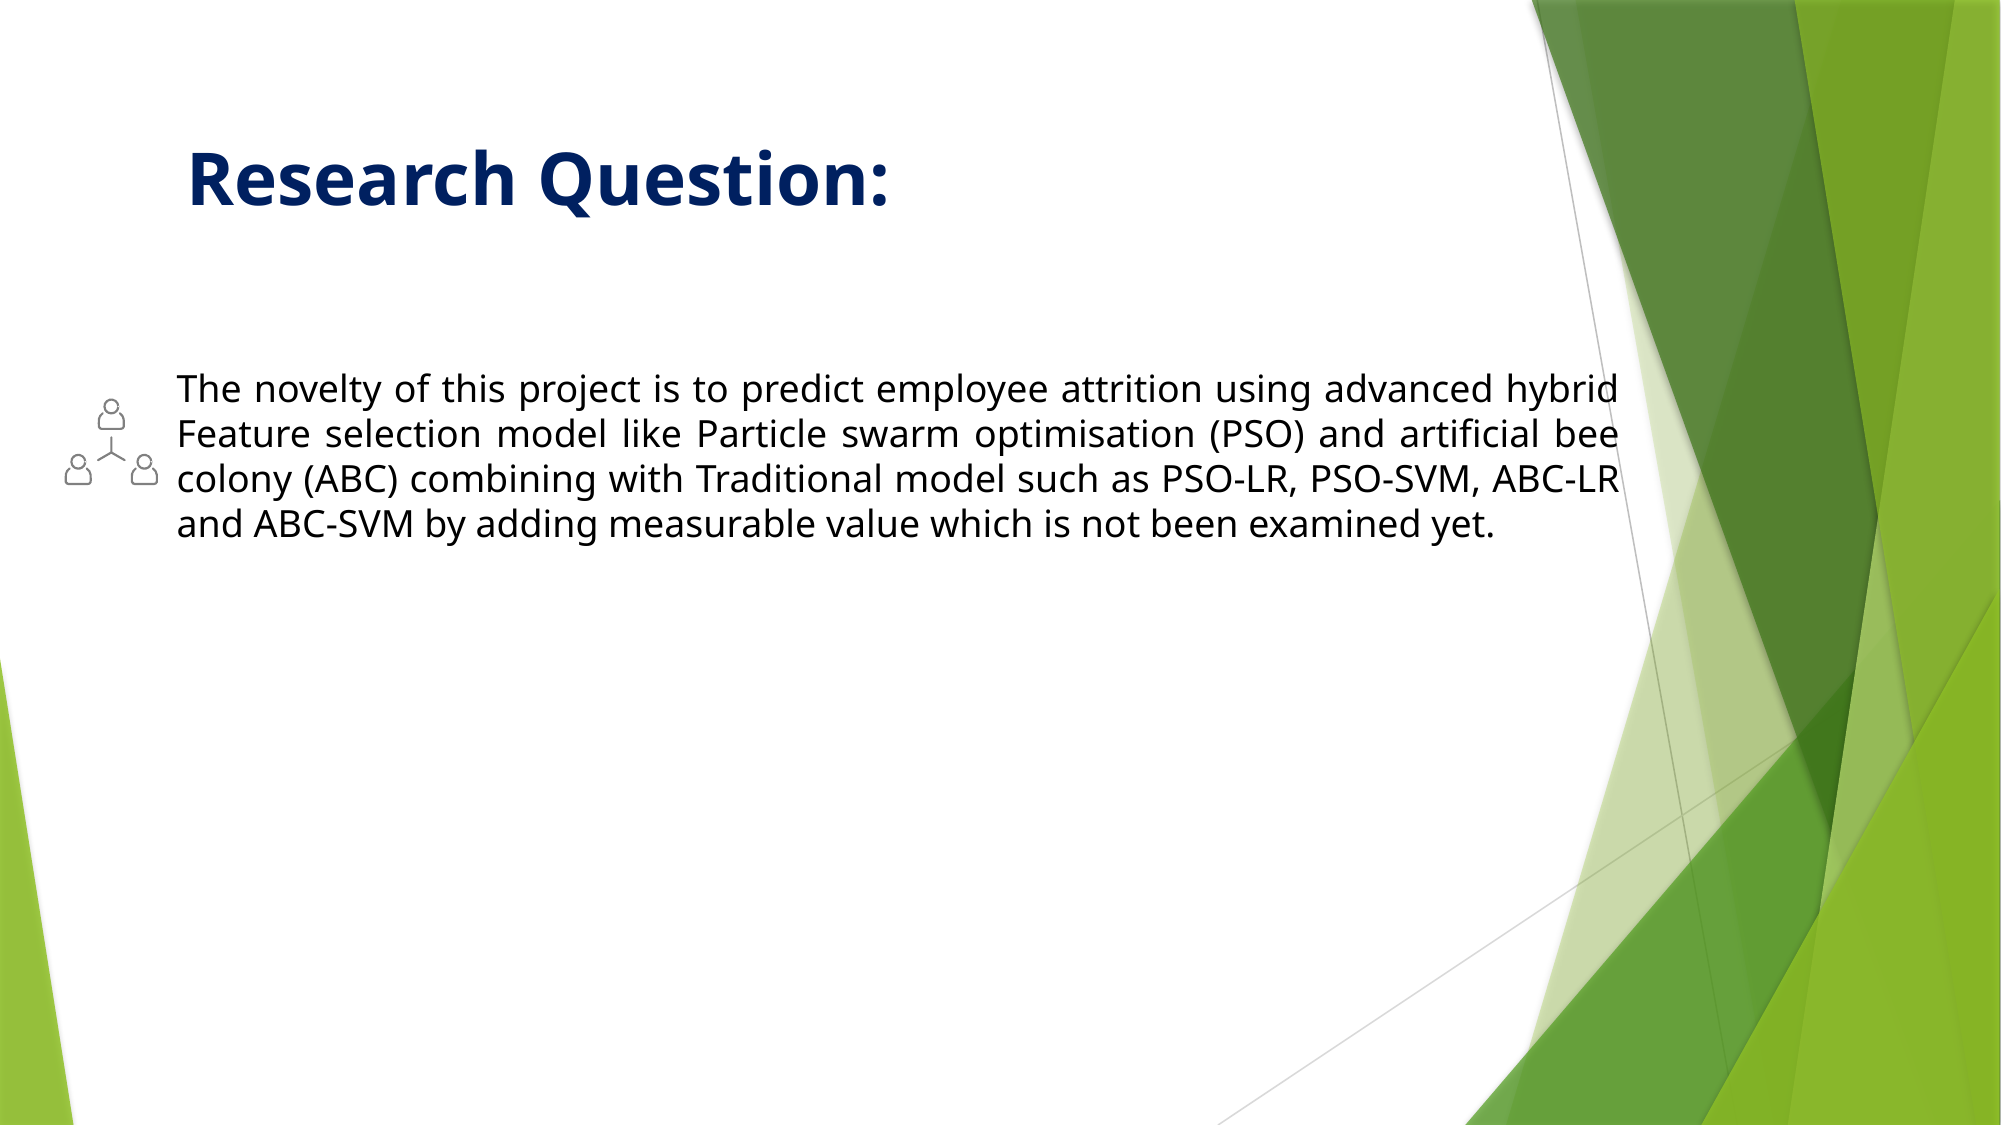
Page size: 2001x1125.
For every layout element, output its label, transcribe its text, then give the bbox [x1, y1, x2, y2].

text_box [64, 397, 159, 486]
text_box The novelty of this project is to predict employee attrition using advanced hybrid Feature selection model like Particle swarm optimisation (PSO) and artificial bee colony (ABC) combining with Traditional model such as PSO-LR, PSO-SVM, ABC-LR and ABC-SVM by adding measurable value which is not been examined yet. [161, 357, 1636, 553]
text_box Research Question: [186, 142, 1229, 300]
